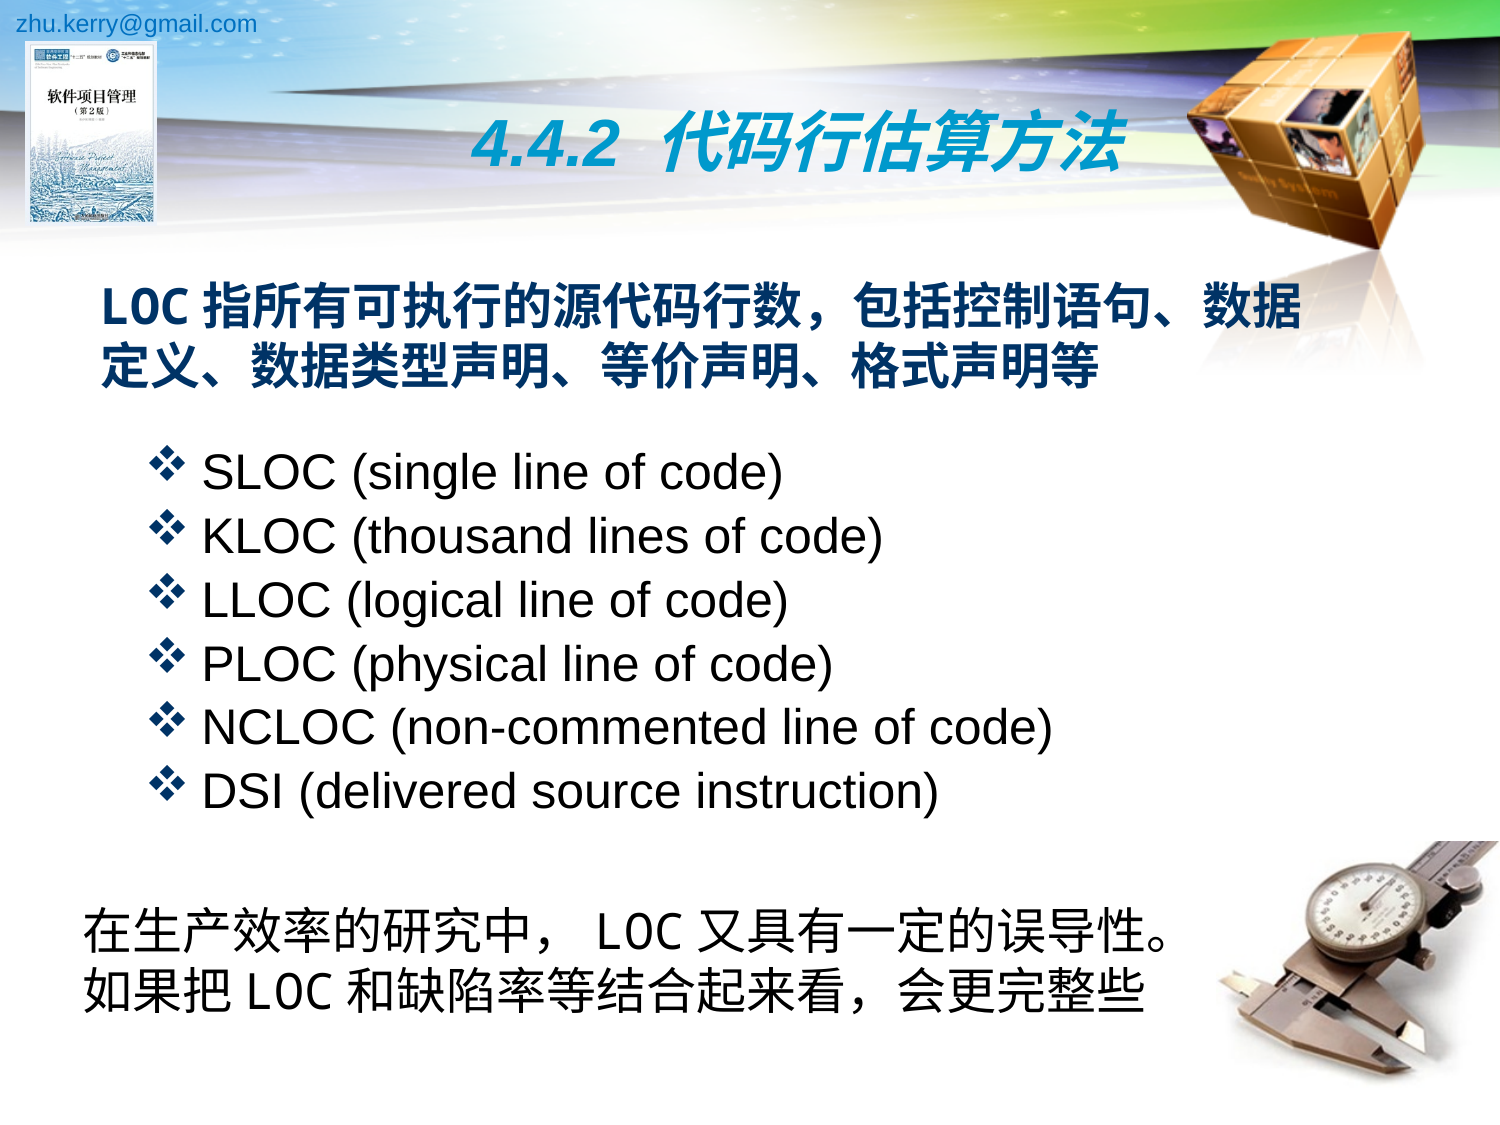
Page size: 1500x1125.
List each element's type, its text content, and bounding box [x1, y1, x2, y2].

list SLOC (single line of code) KLOC (thousand lines of code) LLOC (logical line of code) PLOC (physical line of code) NCLOC (non-commented line of code) DSI (delivered source instruction) [129, 438, 1217, 852]
title 4.4.2 代码行估算方法 [162, 99, 1138, 180]
text_box LOC指所有可执行的源代码行数，包括控制语句、数据定义、数据类型声明、等价声明、格式声明等 [100, 274, 1347, 395]
text_box 在生产效率的研究中，LOC又具有一定的误导性。如果把LOC和缺陷率等结合起来看，会更完整些 [82, 899, 1199, 1020]
picture [0, 0, 1500, 375]
picture [1216, 841, 1500, 1125]
